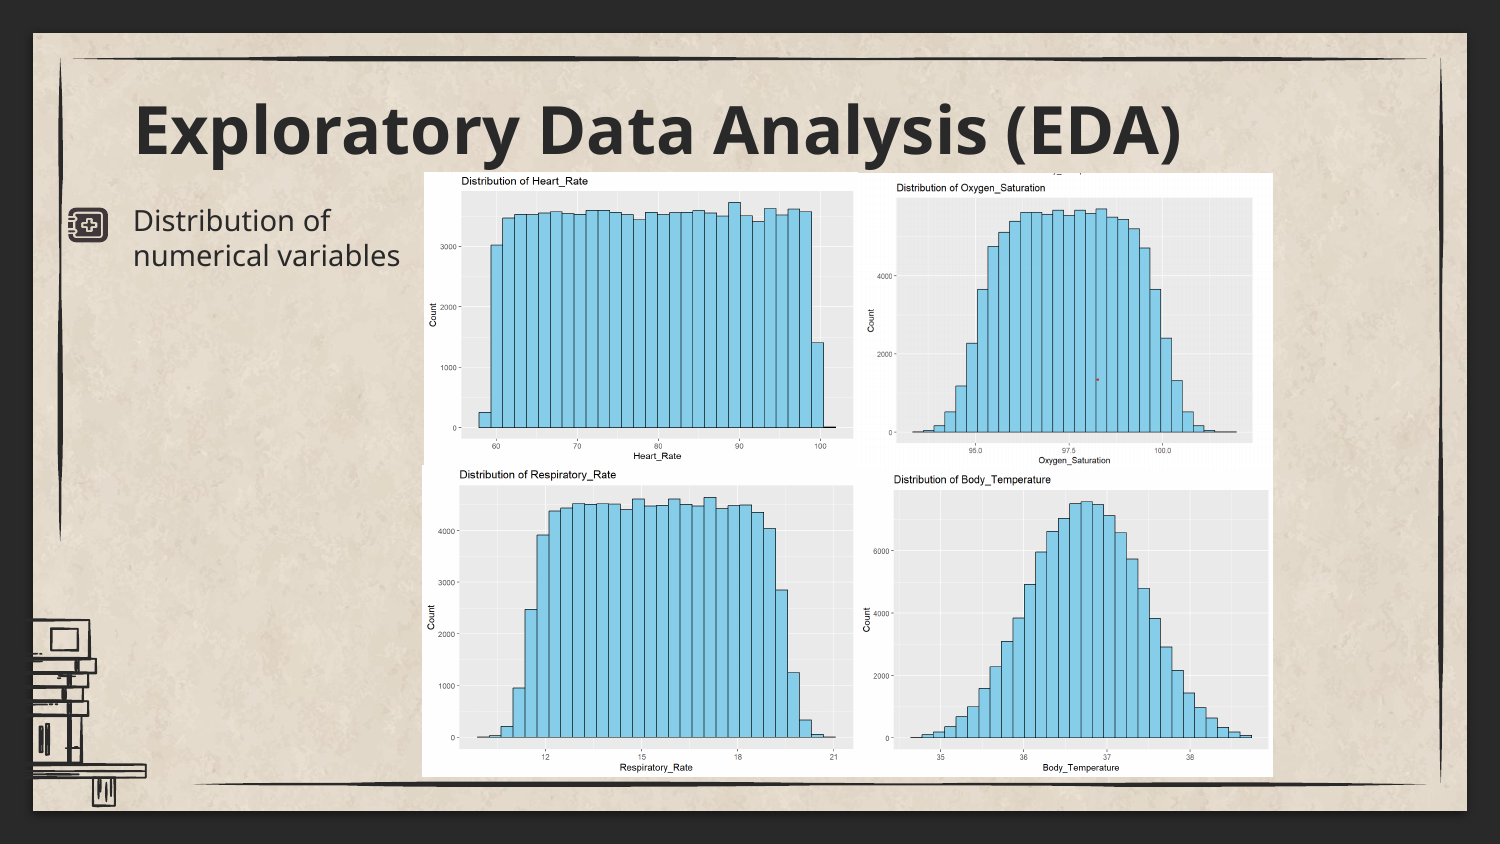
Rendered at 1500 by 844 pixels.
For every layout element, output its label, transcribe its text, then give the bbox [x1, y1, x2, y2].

picture [72, 717, 80, 747]
picture [33, 622, 88, 657]
picture [33, 661, 74, 671]
picture [33, 766, 144, 770]
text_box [68, 207, 109, 243]
picture [33, 718, 67, 761]
picture [33, 675, 66, 685]
picture [80, 772, 144, 776]
picture [72, 703, 87, 714]
title Exploratory Data Analysis (EDA) [118, 72, 1382, 167]
picture [33, 33, 1467, 811]
picture [33, 689, 61, 699]
picture [94, 779, 113, 804]
picture [80, 660, 94, 671]
picture [72, 675, 87, 685]
picture [67, 689, 81, 699]
text_box Distribution of numerical variables [118, 195, 418, 280]
picture [72, 749, 79, 761]
picture [33, 703, 66, 713]
